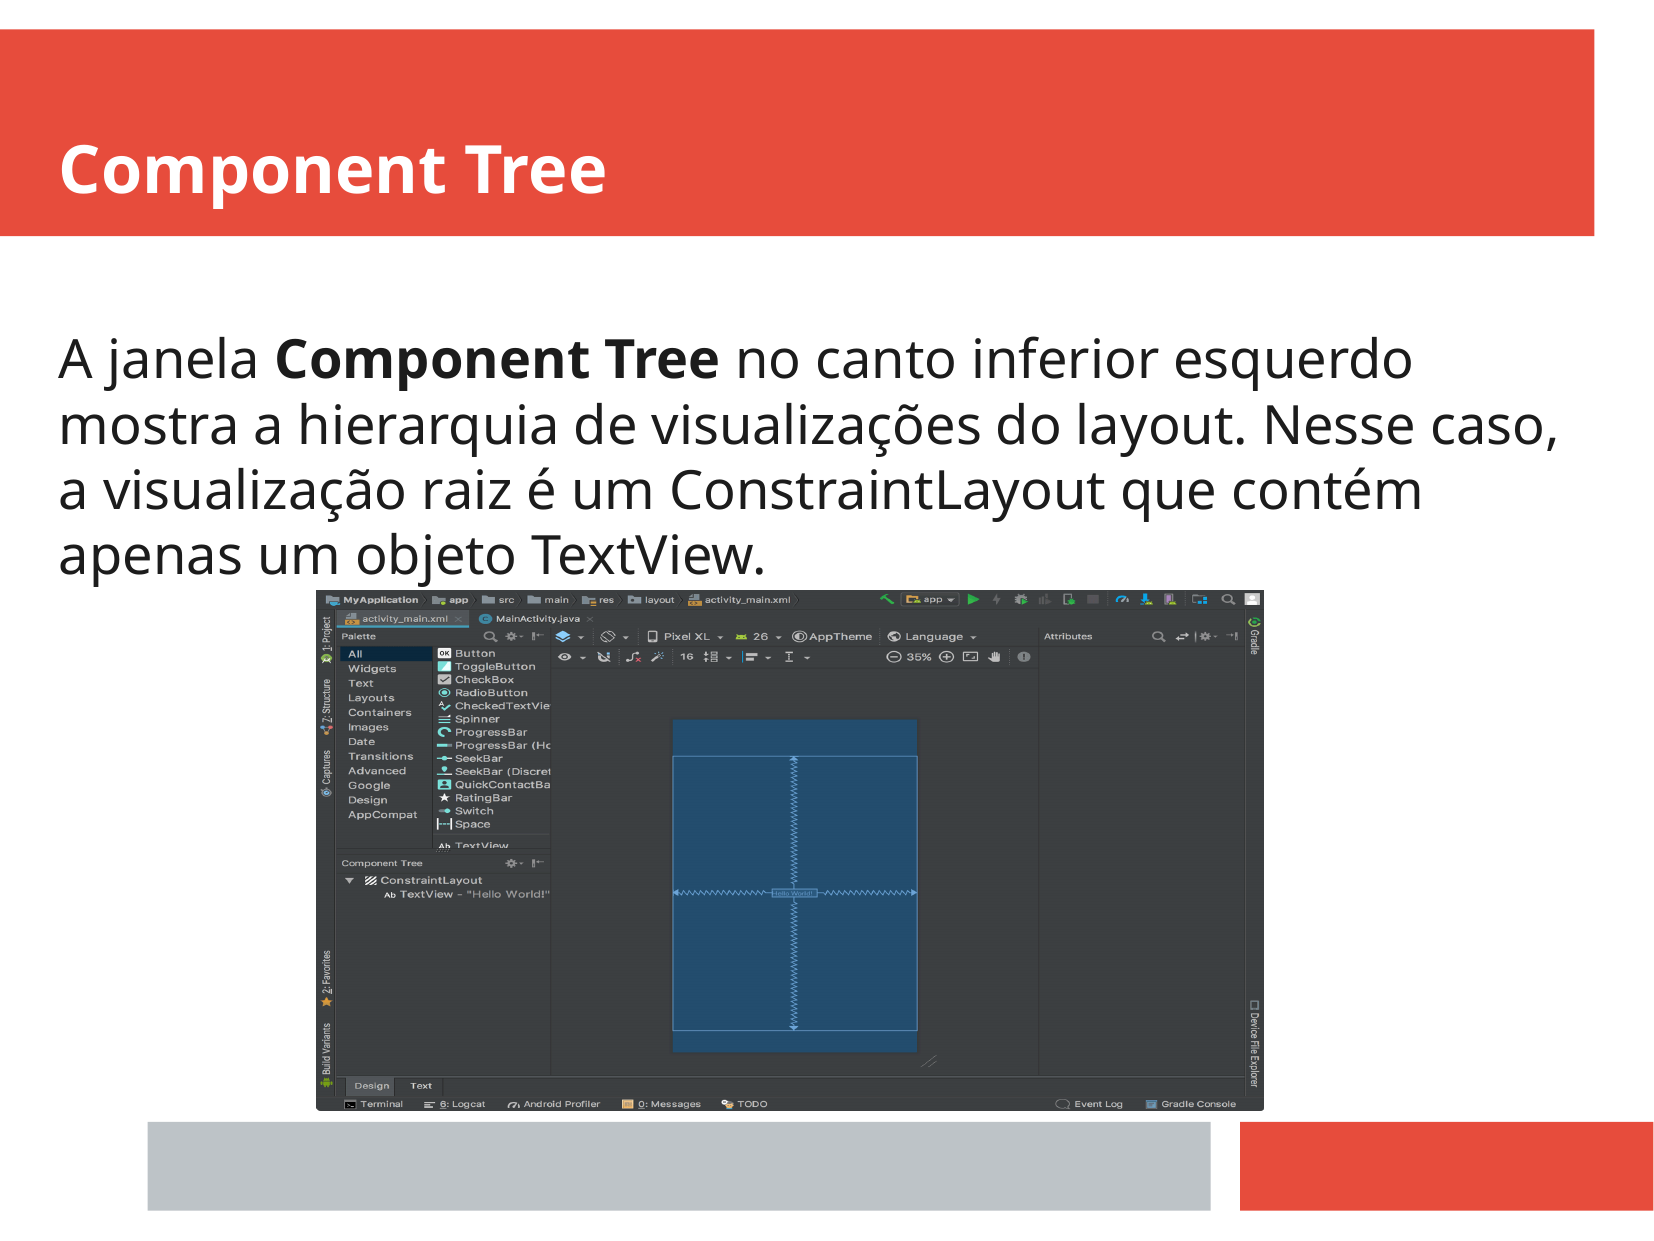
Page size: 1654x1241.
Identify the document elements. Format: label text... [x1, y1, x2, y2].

picture [316, 590, 1264, 1111]
text_box Component Tree [58, 58, 1595, 207]
text_box A janela Component Tree no canto inferior esquerdo mostra a hierarquia de visualizações do layout. Nesse caso, a visualização raiz é um ConstraintLayout que contém apenas um objeto TextView. [58, 324, 1565, 1093]
